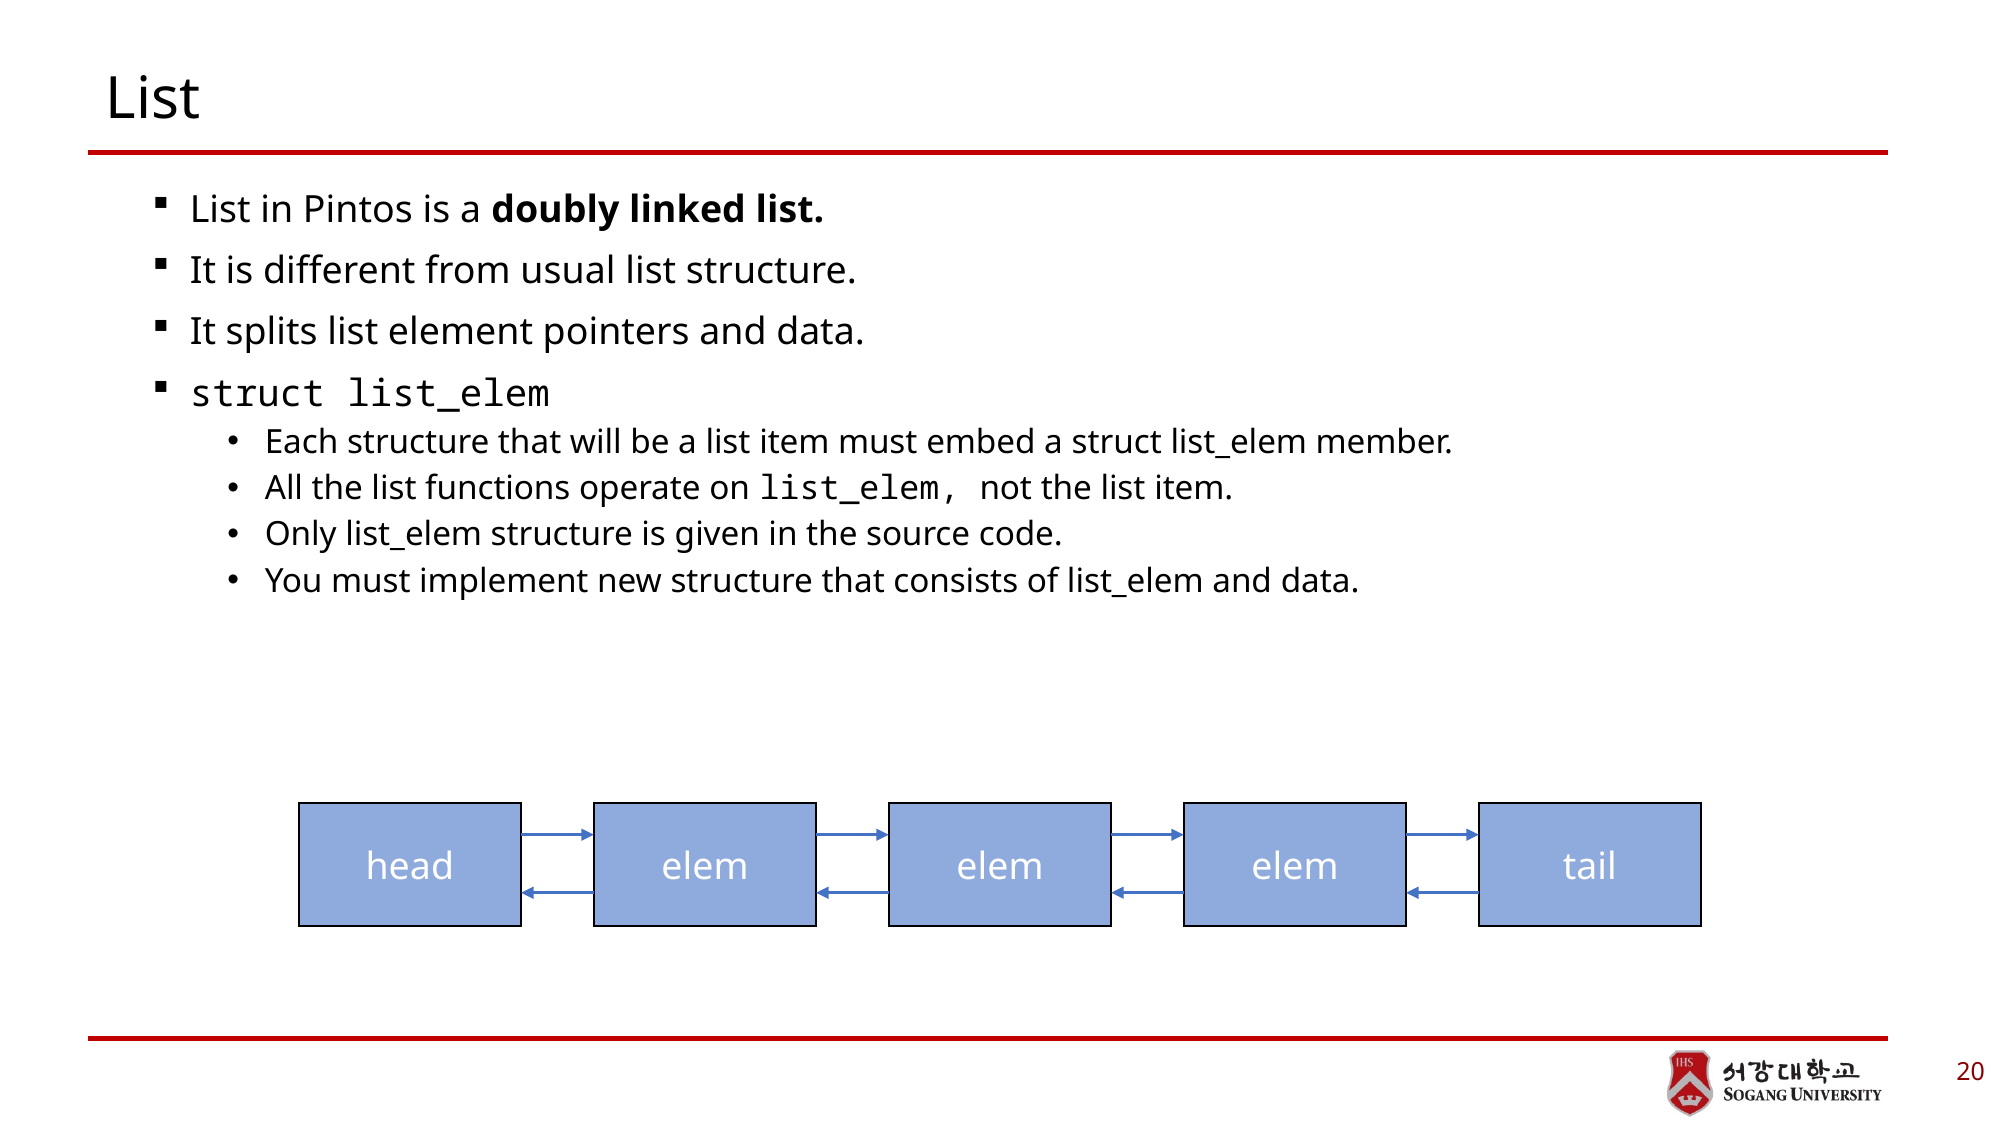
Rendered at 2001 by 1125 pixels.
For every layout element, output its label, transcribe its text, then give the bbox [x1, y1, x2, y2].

slide_number 20 [1533, 1042, 2000, 1103]
title List [91, 61, 1817, 141]
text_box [298, 803, 1702, 927]
picture [1659, 1103, 1888, 1117]
list List in Pintos is a doubly linked list. It is different from usual list structure. It splits list element pointers and data. struct list_elem Each structure that will be a list item must embed a struct list_elem member. All the list functions operate on list_elem, not the list item. Only list_elem structure is given in the source code. You must implement new structure that consists of list_elem and data. [137, 182, 1863, 990]
